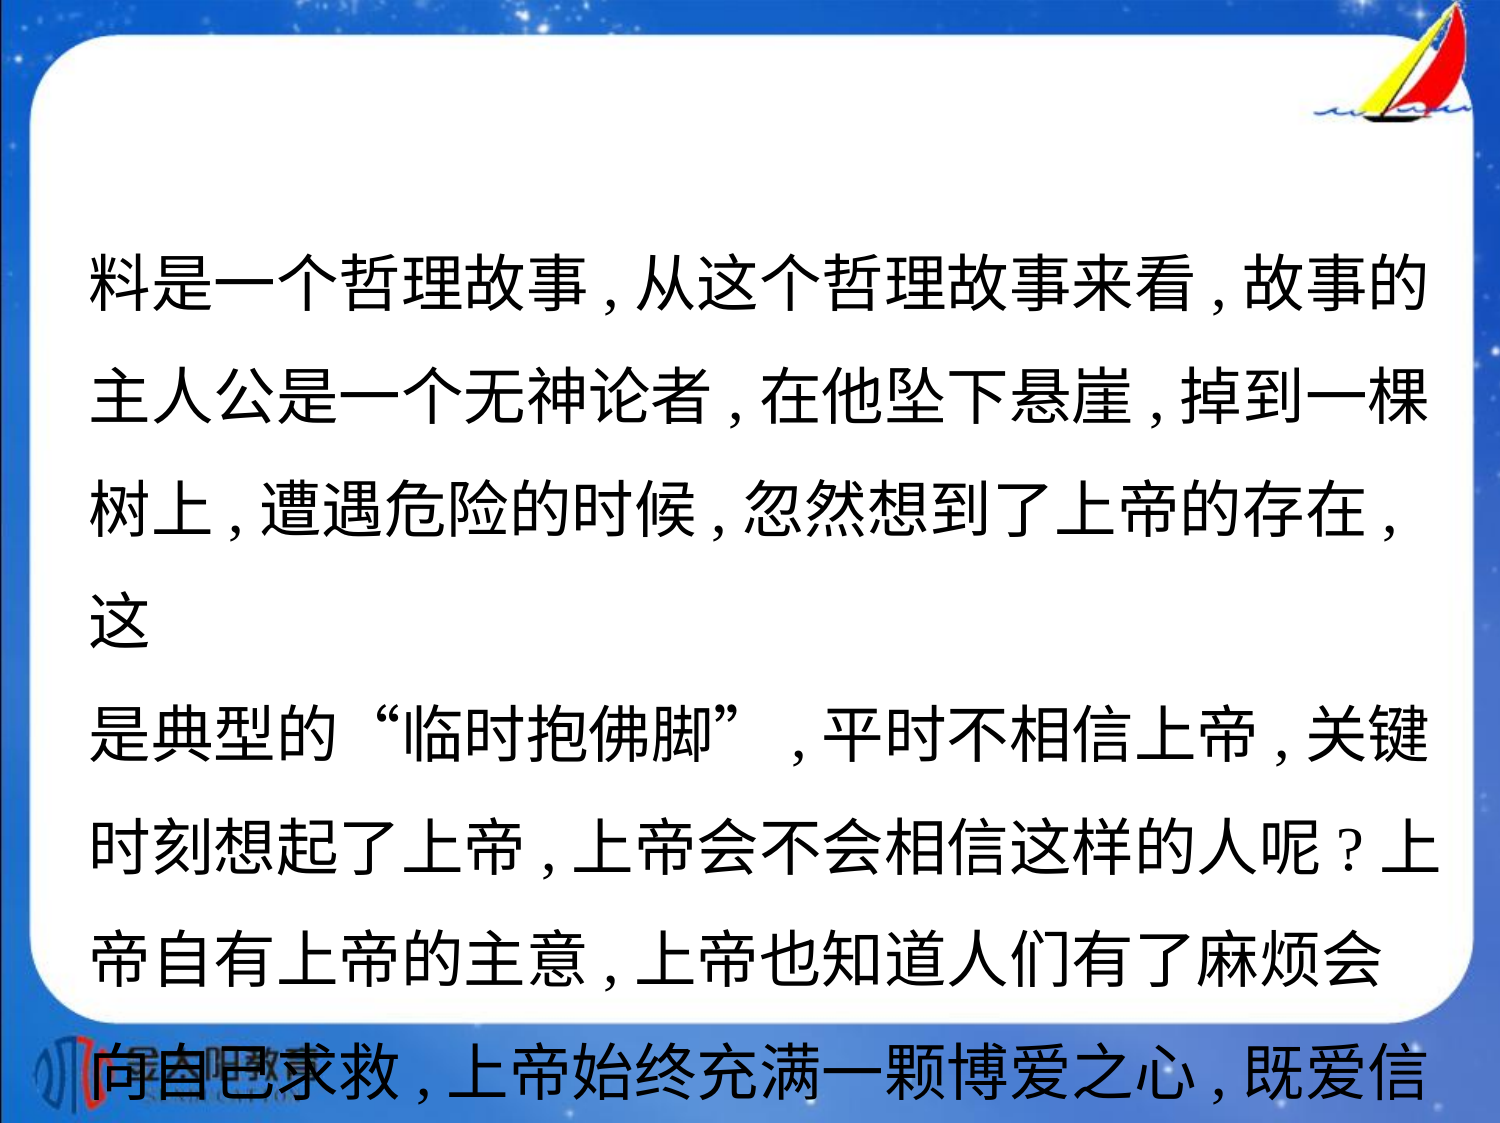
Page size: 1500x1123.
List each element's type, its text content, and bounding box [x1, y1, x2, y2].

text_box 料是一个哲理故事,从这个哲理故事来看,故事的 主人公是一个无神论者,在他坠下悬崖,掉到一棵 树上,遭遇危险的时候,忽然想到了上帝的存在,这 是典型的“临时抱佛脚”,平时不相信上帝,关键 时刻想起了上帝,上帝会不会相信这样的人呢?上 帝自有上帝的主意,上帝也知道人们有了麻烦会 向自己求救,上帝始终充满一颗博爱之心,既爱信 [88, 206, 1453, 1108]
picture [0, 0, 1500, 1123]
